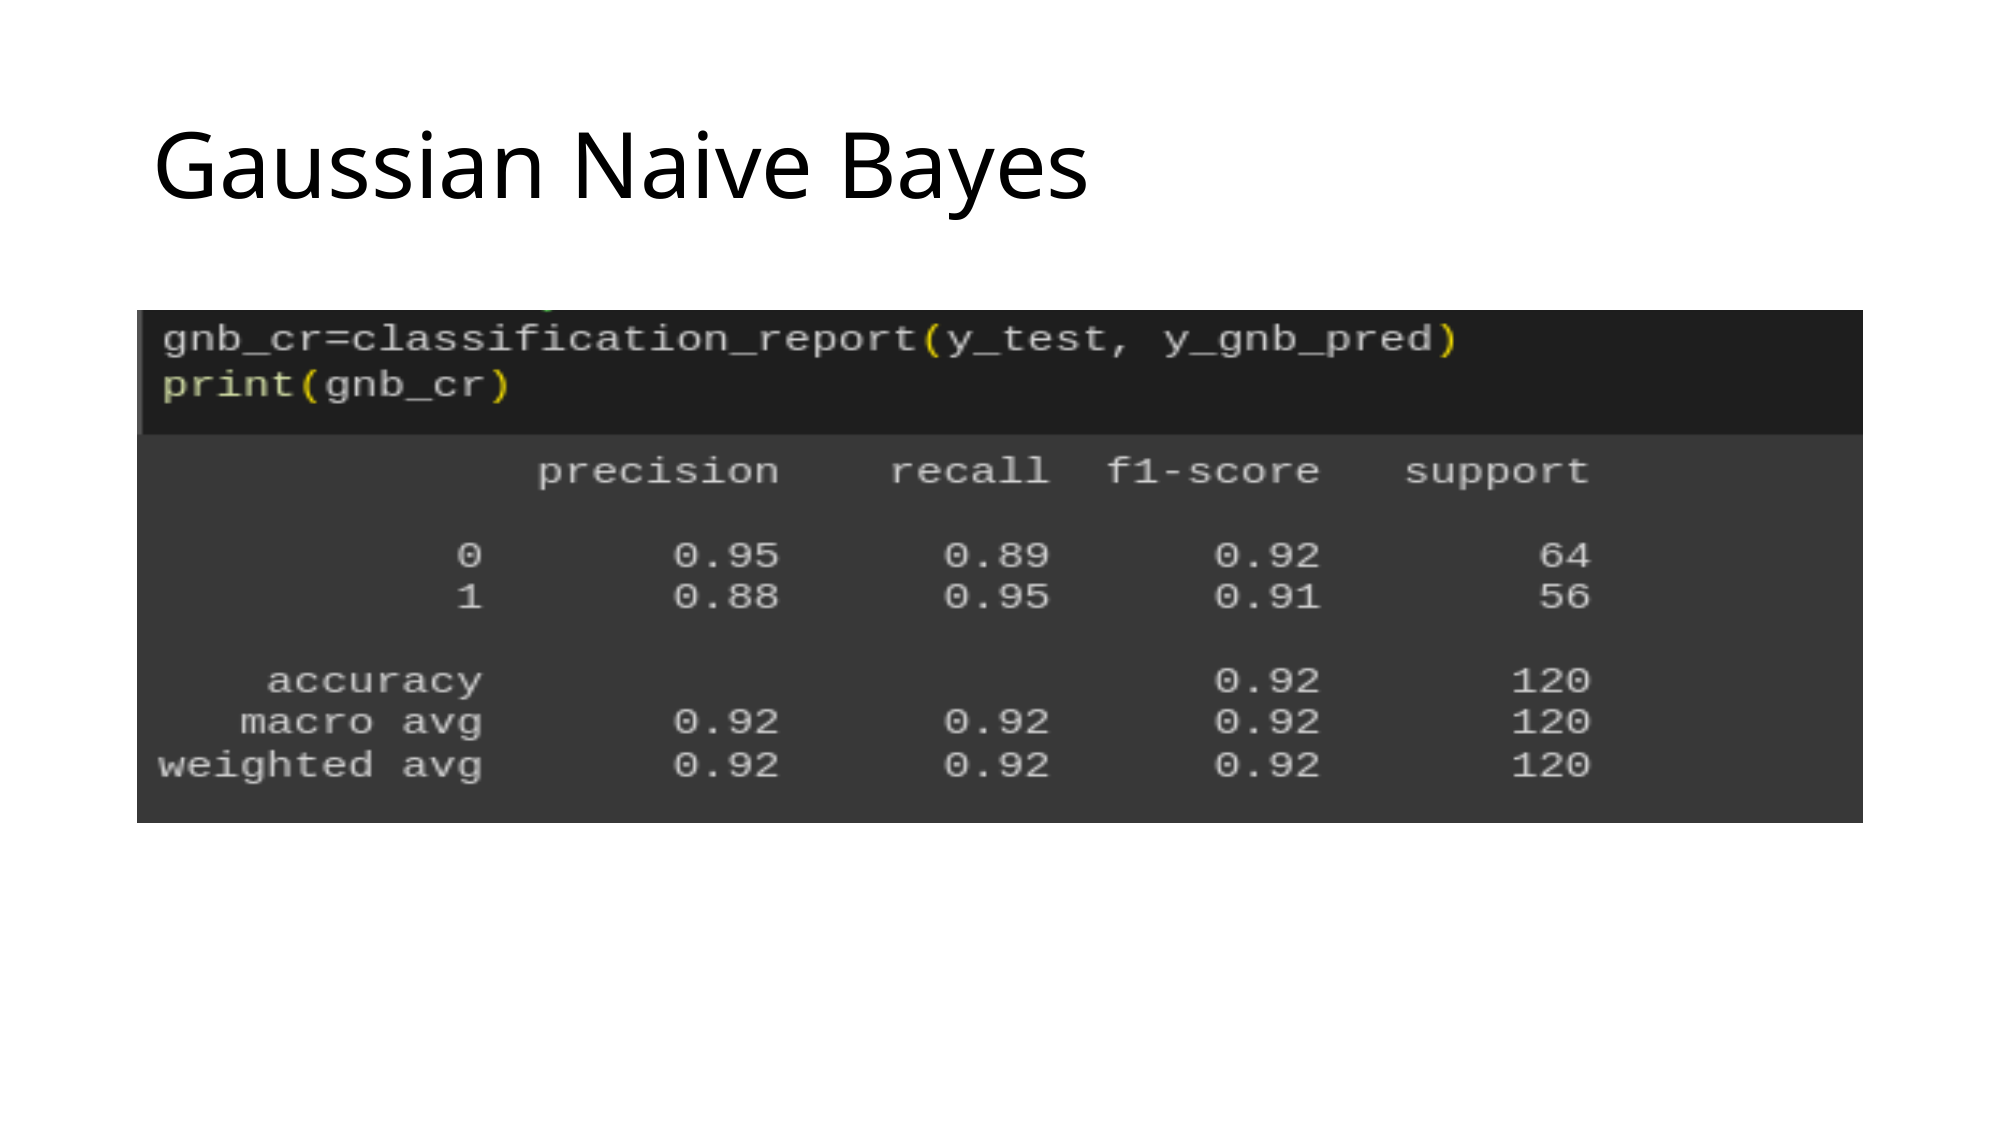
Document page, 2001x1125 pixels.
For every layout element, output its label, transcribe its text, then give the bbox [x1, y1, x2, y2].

title Gaussian Naive Bayes [137, 59, 1863, 278]
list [137, 310, 1863, 823]
